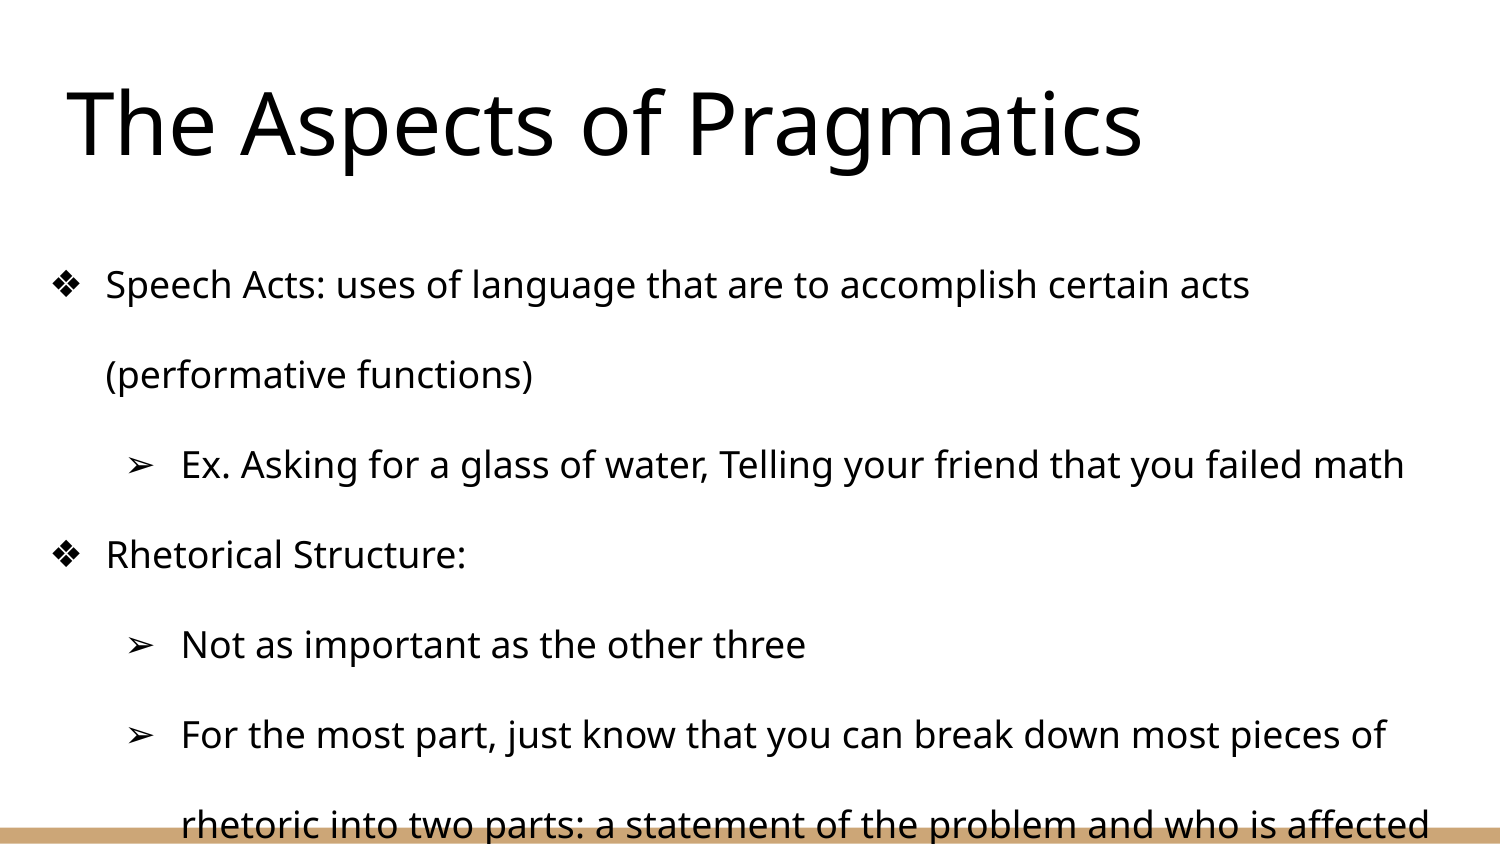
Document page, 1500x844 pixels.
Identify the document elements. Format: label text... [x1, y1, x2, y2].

title The Aspects of Pragmatics [51, 51, 1449, 189]
list Speech Acts: uses of language that are to accomplish certain acts (performative functions) Ex. Asking for a glass of water, Telling your friend that you failed math Rhetorical Structure: Not as important as the other three For the most part, just know that you can break down most pieces of rhetoric into two parts: a statement of the problem and who is affected [15, 200, 1449, 752]
